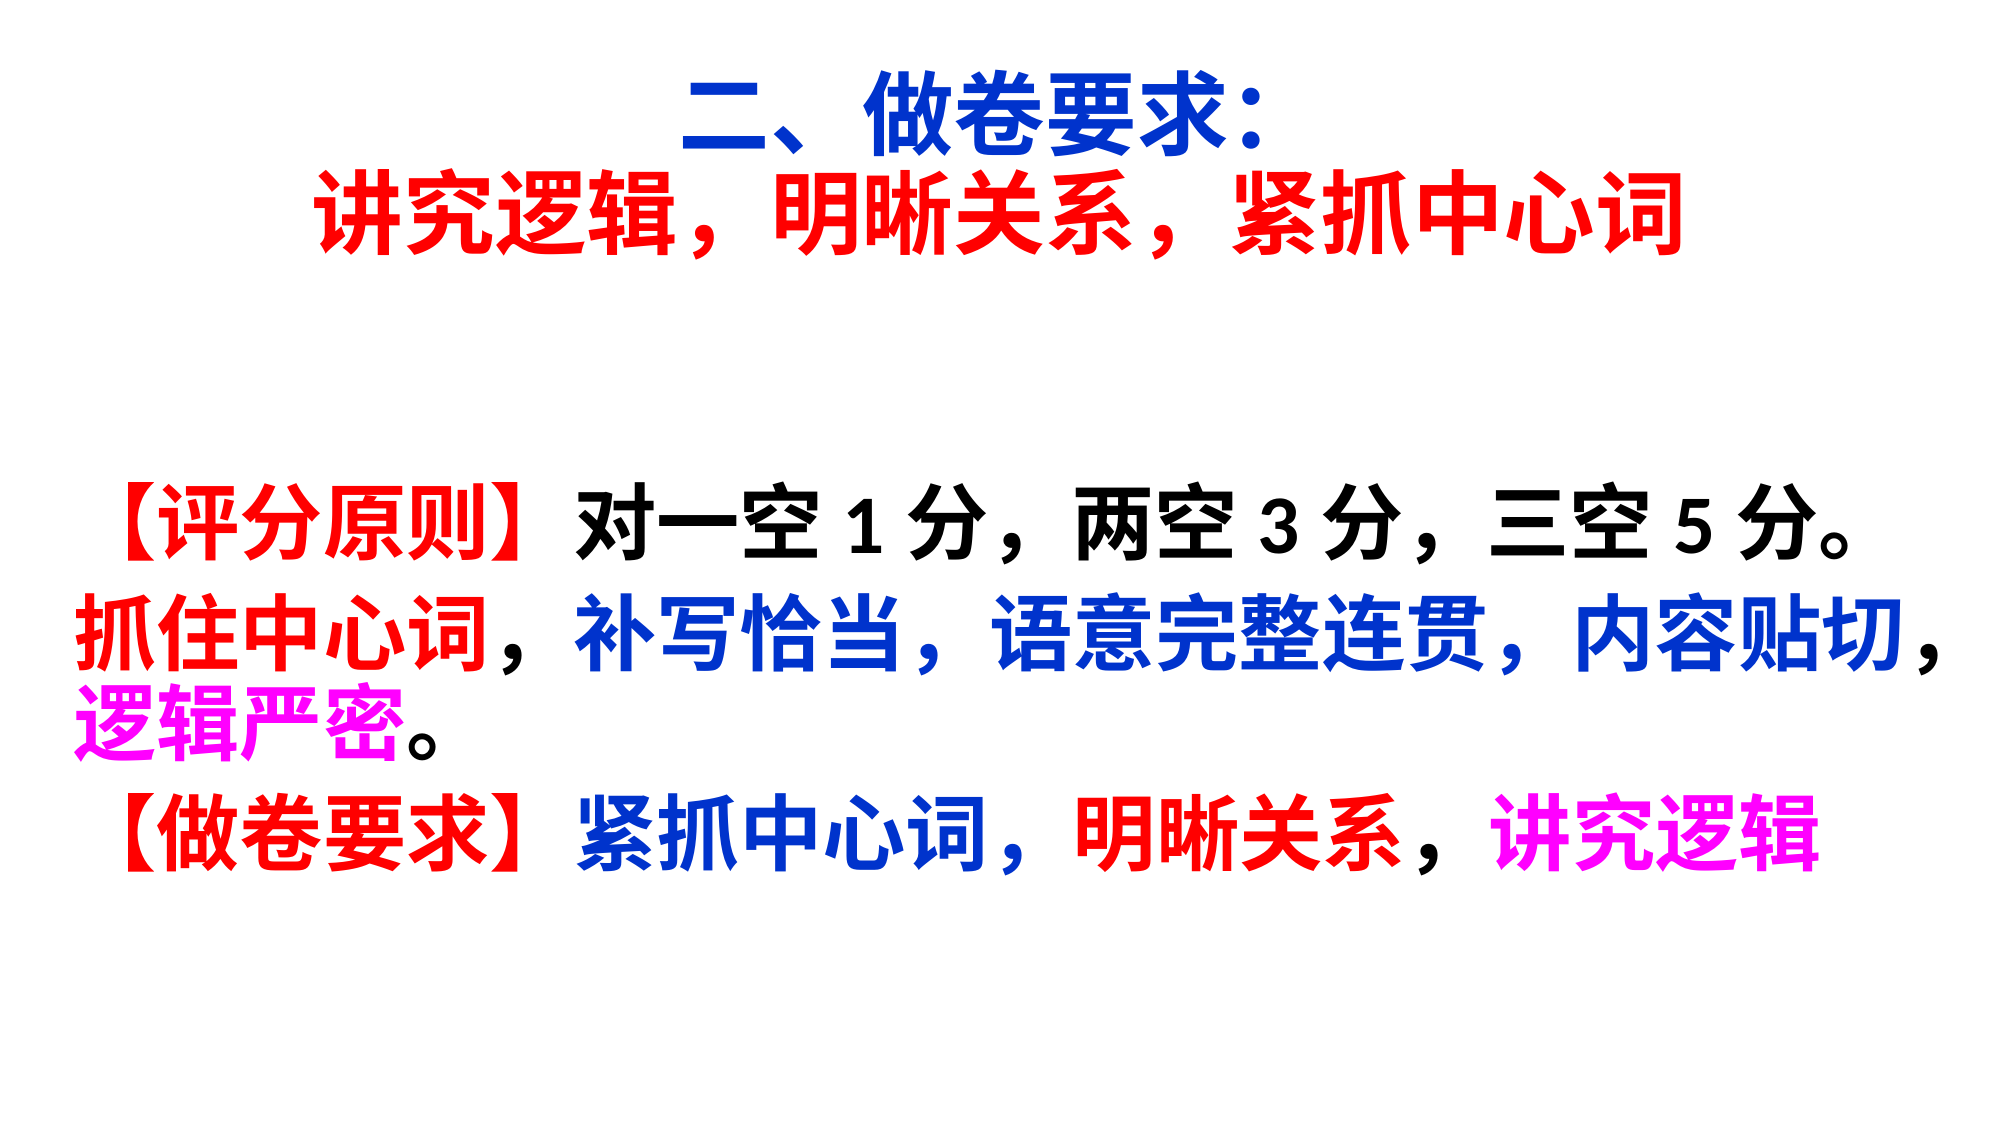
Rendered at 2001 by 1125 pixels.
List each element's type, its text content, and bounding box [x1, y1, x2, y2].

title 二、做卷要求： 讲究逻辑，明晰关系，紧抓中心词 [137, 59, 1863, 278]
list 【评分原则】对一空1分，两空3分，三空5分。 抓住中心词，补写恰当，语意完整连贯，内容贴切，逻辑严密。 【做卷要求】紧抓中心词，明晰关系，讲究逻辑 [58, 299, 1923, 1014]
